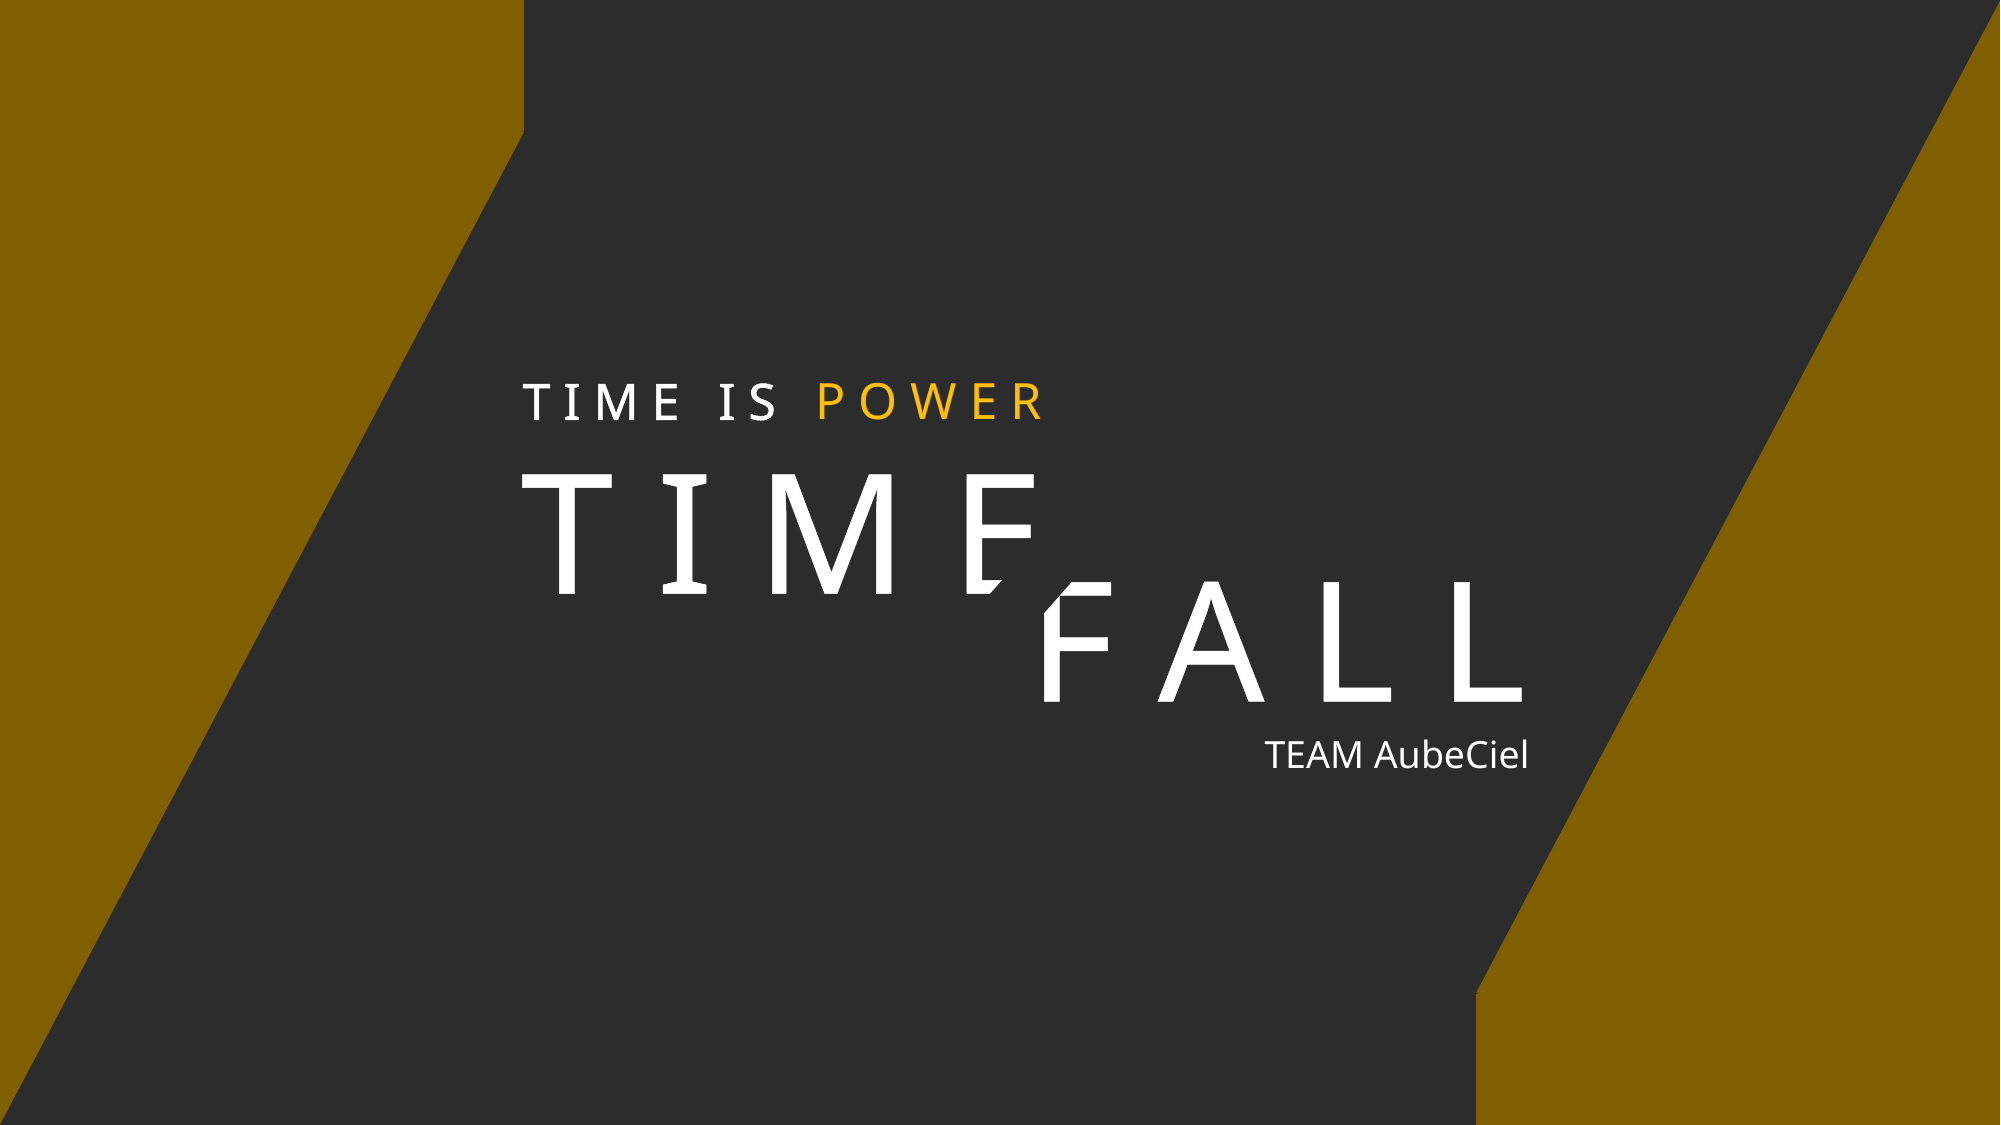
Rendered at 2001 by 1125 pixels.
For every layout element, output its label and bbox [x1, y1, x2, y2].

text_box [443, 315, 1568, 771]
text_box [0, 0, 2000, 1125]
